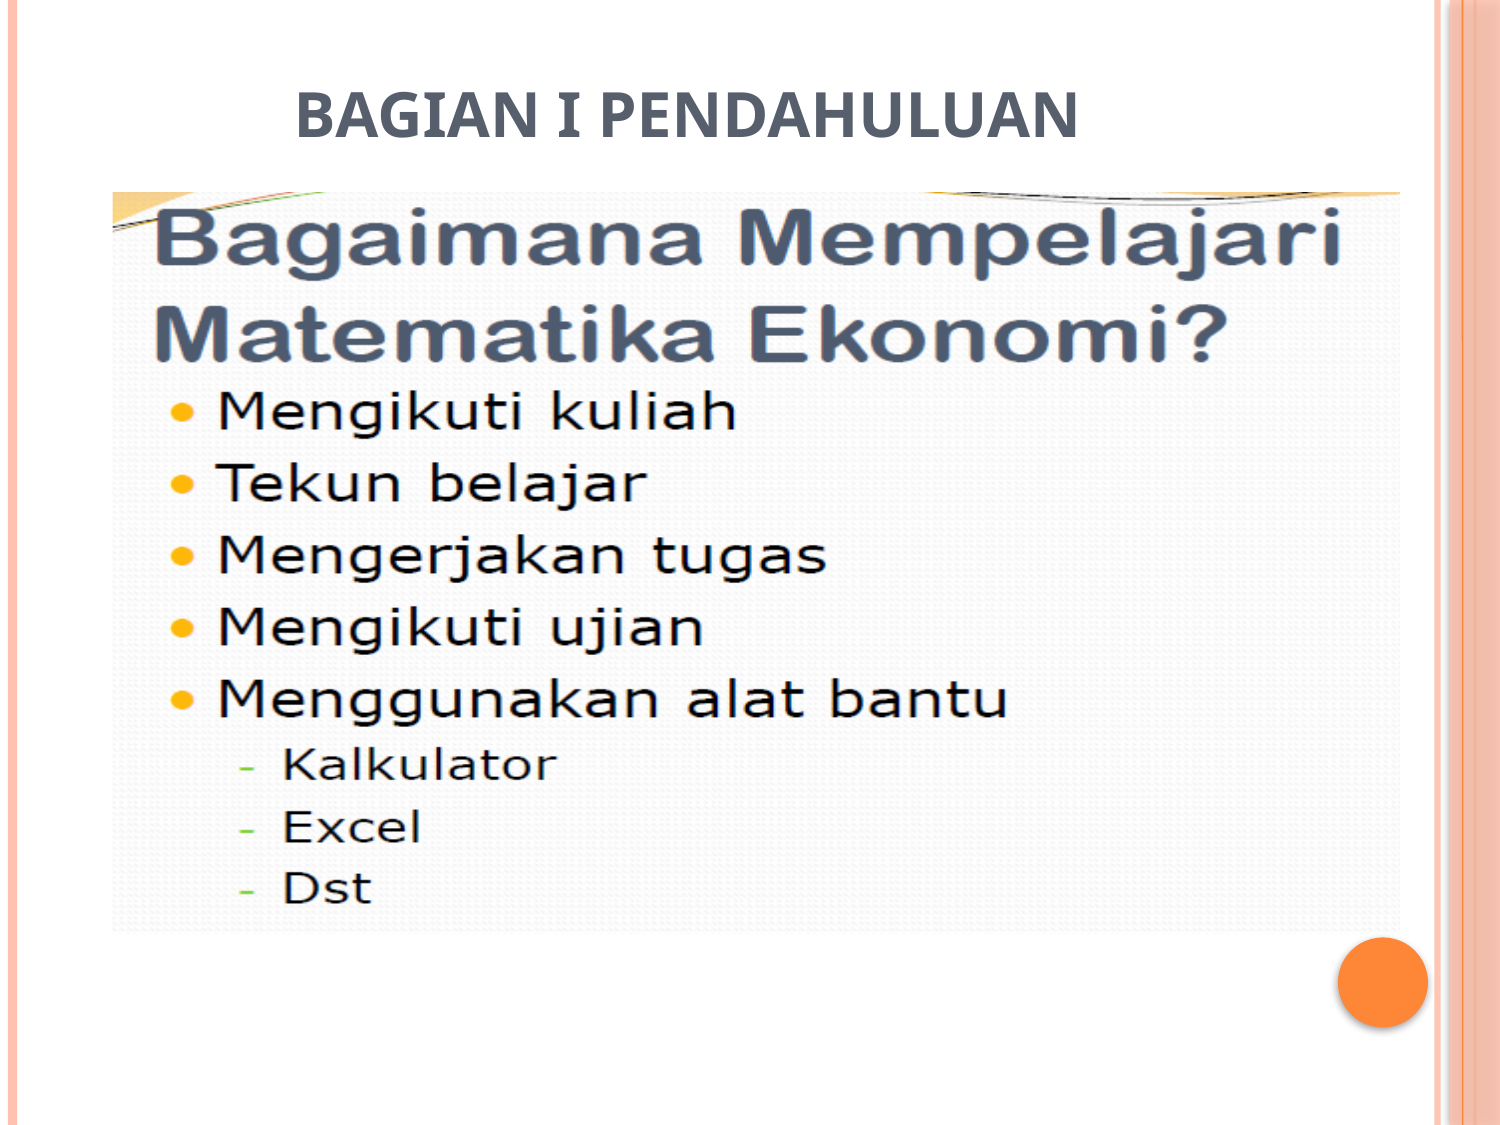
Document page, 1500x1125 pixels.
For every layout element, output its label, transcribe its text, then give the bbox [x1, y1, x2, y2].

title BAGIAN I PENDAHULUAN [75, 45, 1300, 233]
picture [111, 192, 1401, 934]
